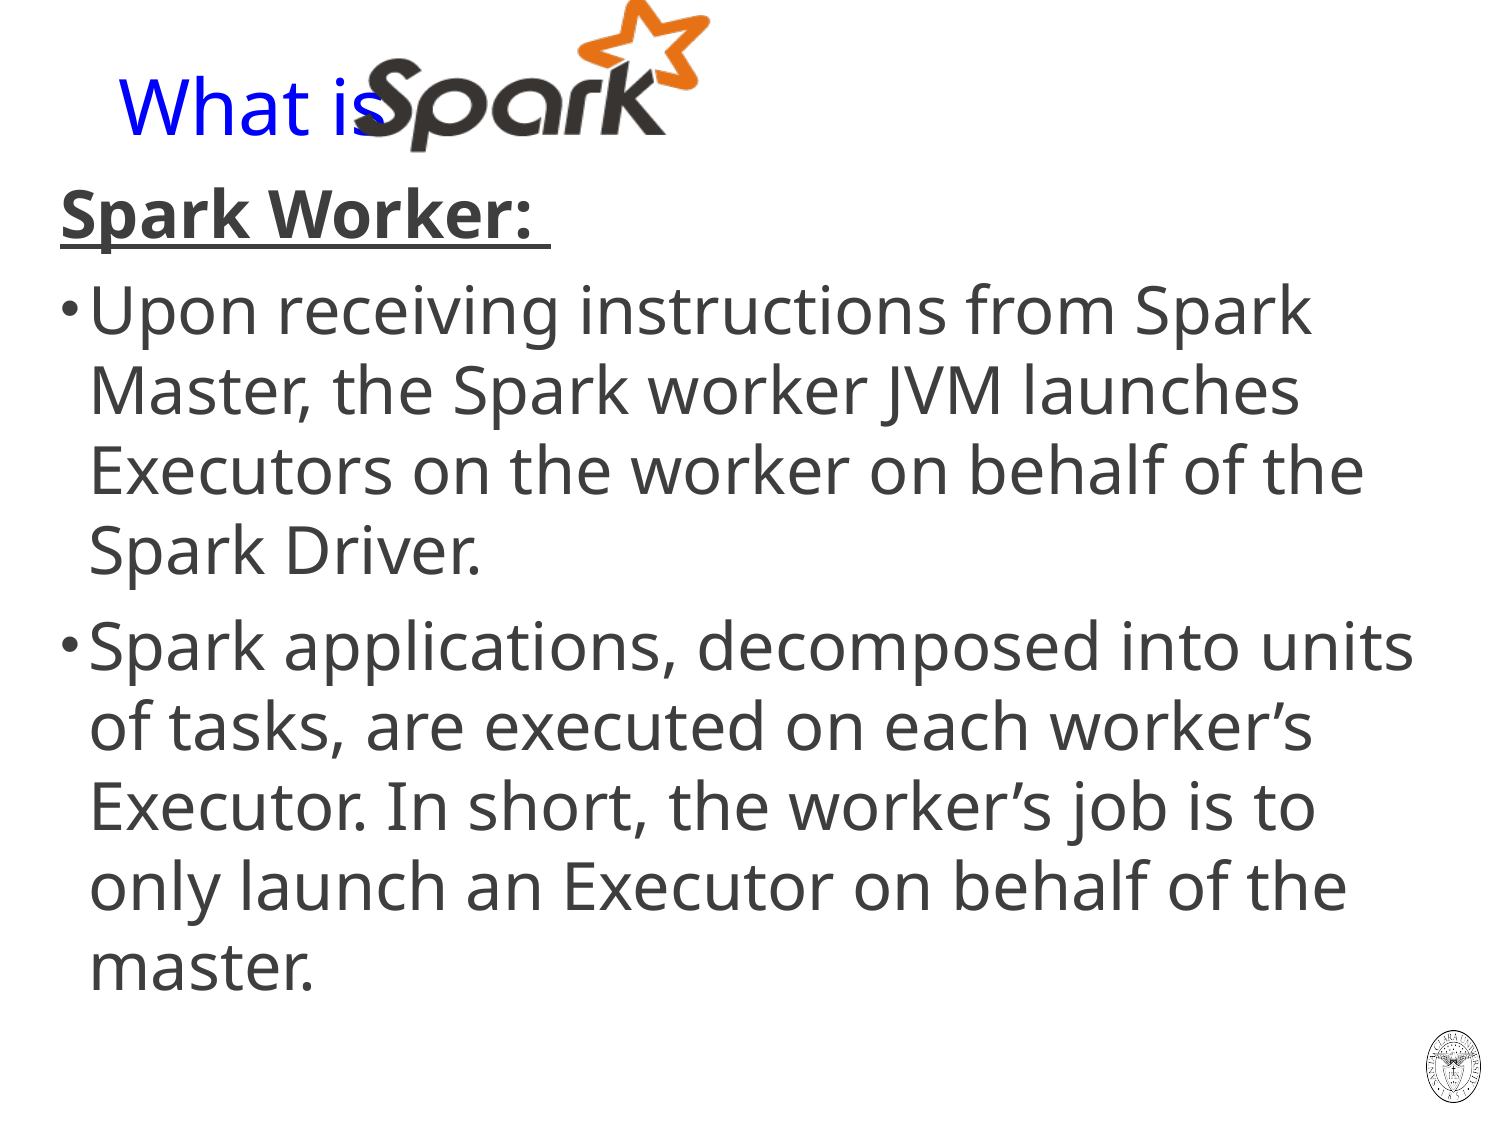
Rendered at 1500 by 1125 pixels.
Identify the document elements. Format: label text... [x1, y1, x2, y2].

picture [349, 0, 713, 155]
list Spark Worker: Upon receiving instructions from Spark Master, the Spark worker JVM launches Executors on the worker on behalf of the Spark Driver. Spark applications, decomposed into units of tasks, are executed on each worker’s Executor. In short, the worker’s job is to only launch an Executor on behalf of the master. [45, 164, 1456, 1035]
picture [1426, 1030, 1481, 1103]
title What is [103, 59, 1397, 160]
